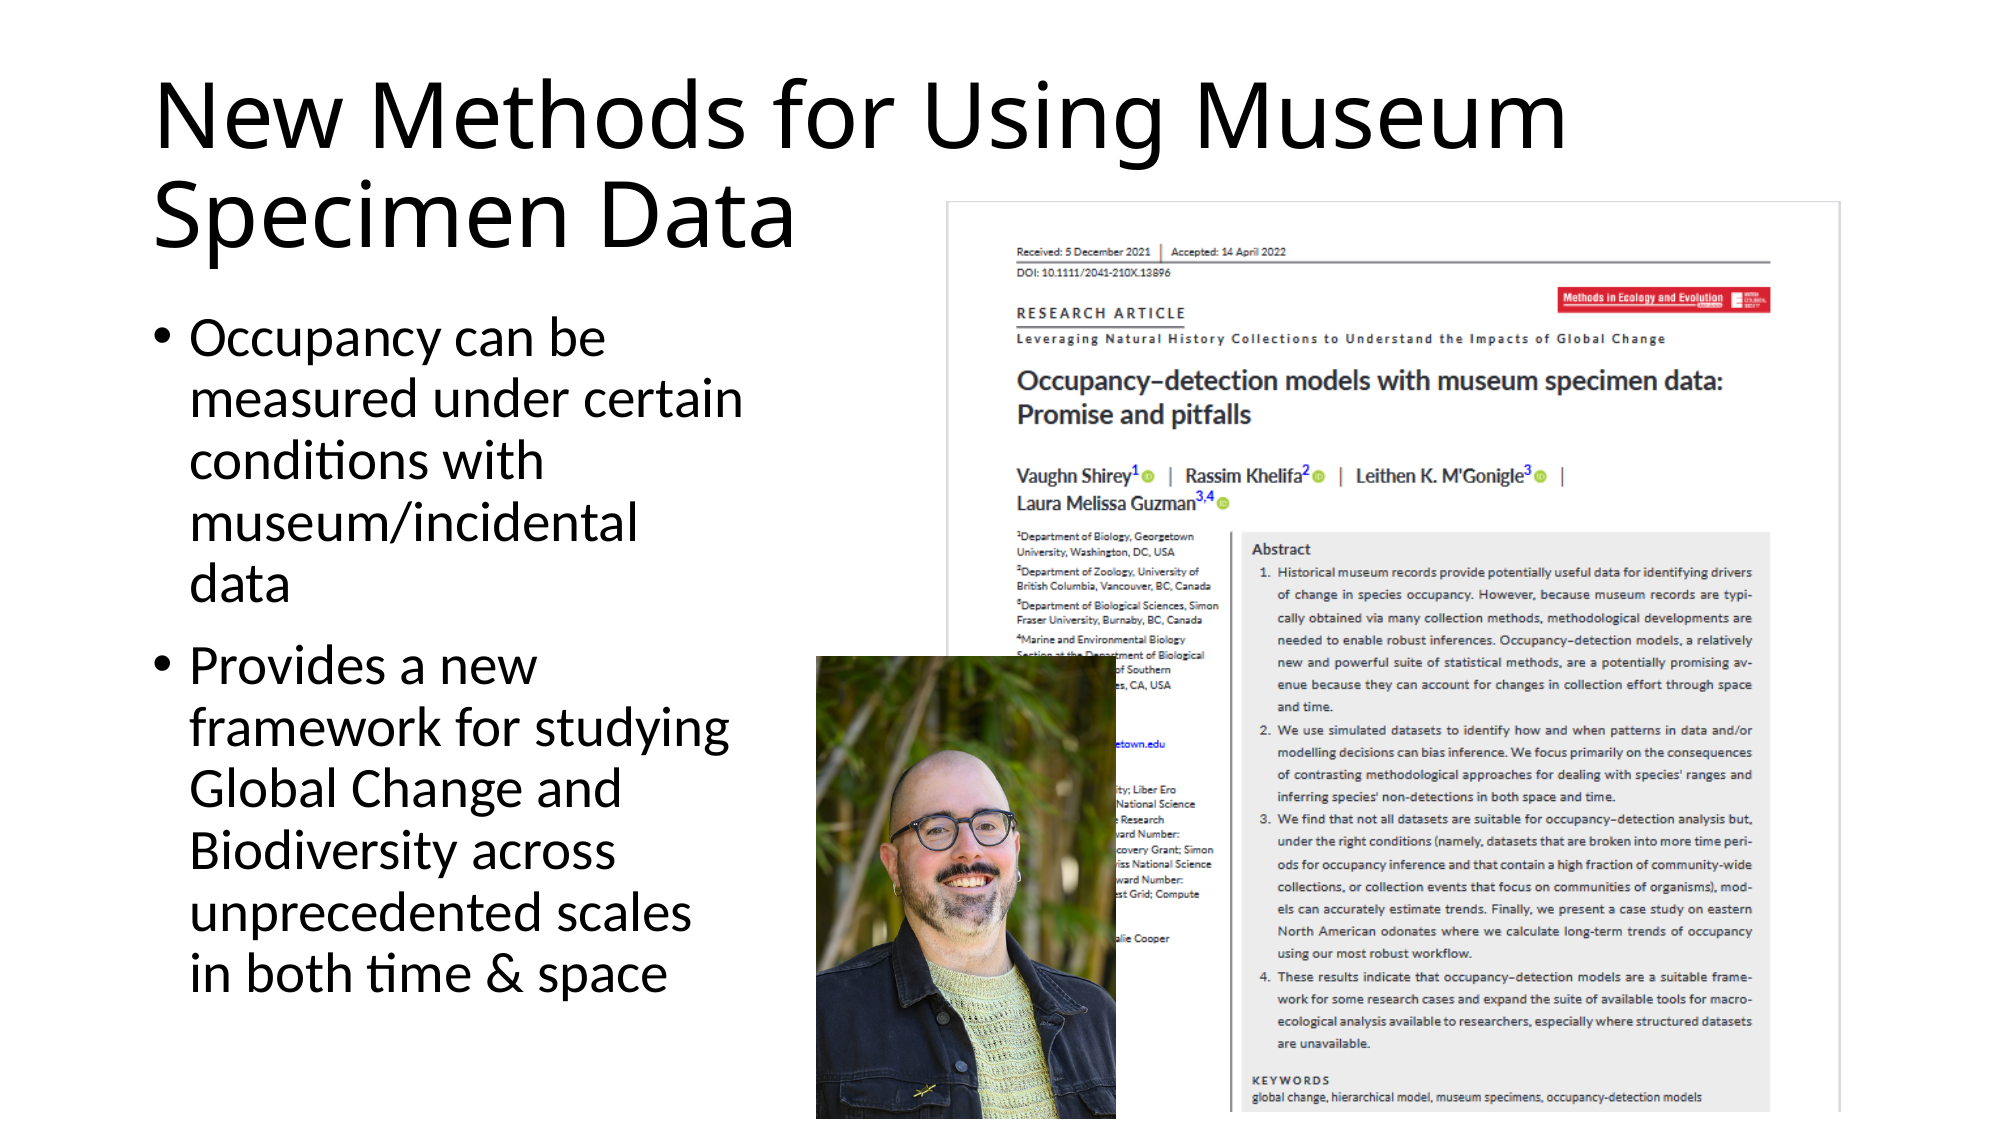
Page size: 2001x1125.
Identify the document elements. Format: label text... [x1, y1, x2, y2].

list Occupancy can be measured under certain conditions with museum/incidental data Provides a new framework for studying Global Change and Biodiversity across unprecedented scales in both time & space [137, 299, 763, 1014]
title New Methods for Using Museum Specimen Data [137, 59, 1863, 278]
picture [816, 201, 1841, 1119]
